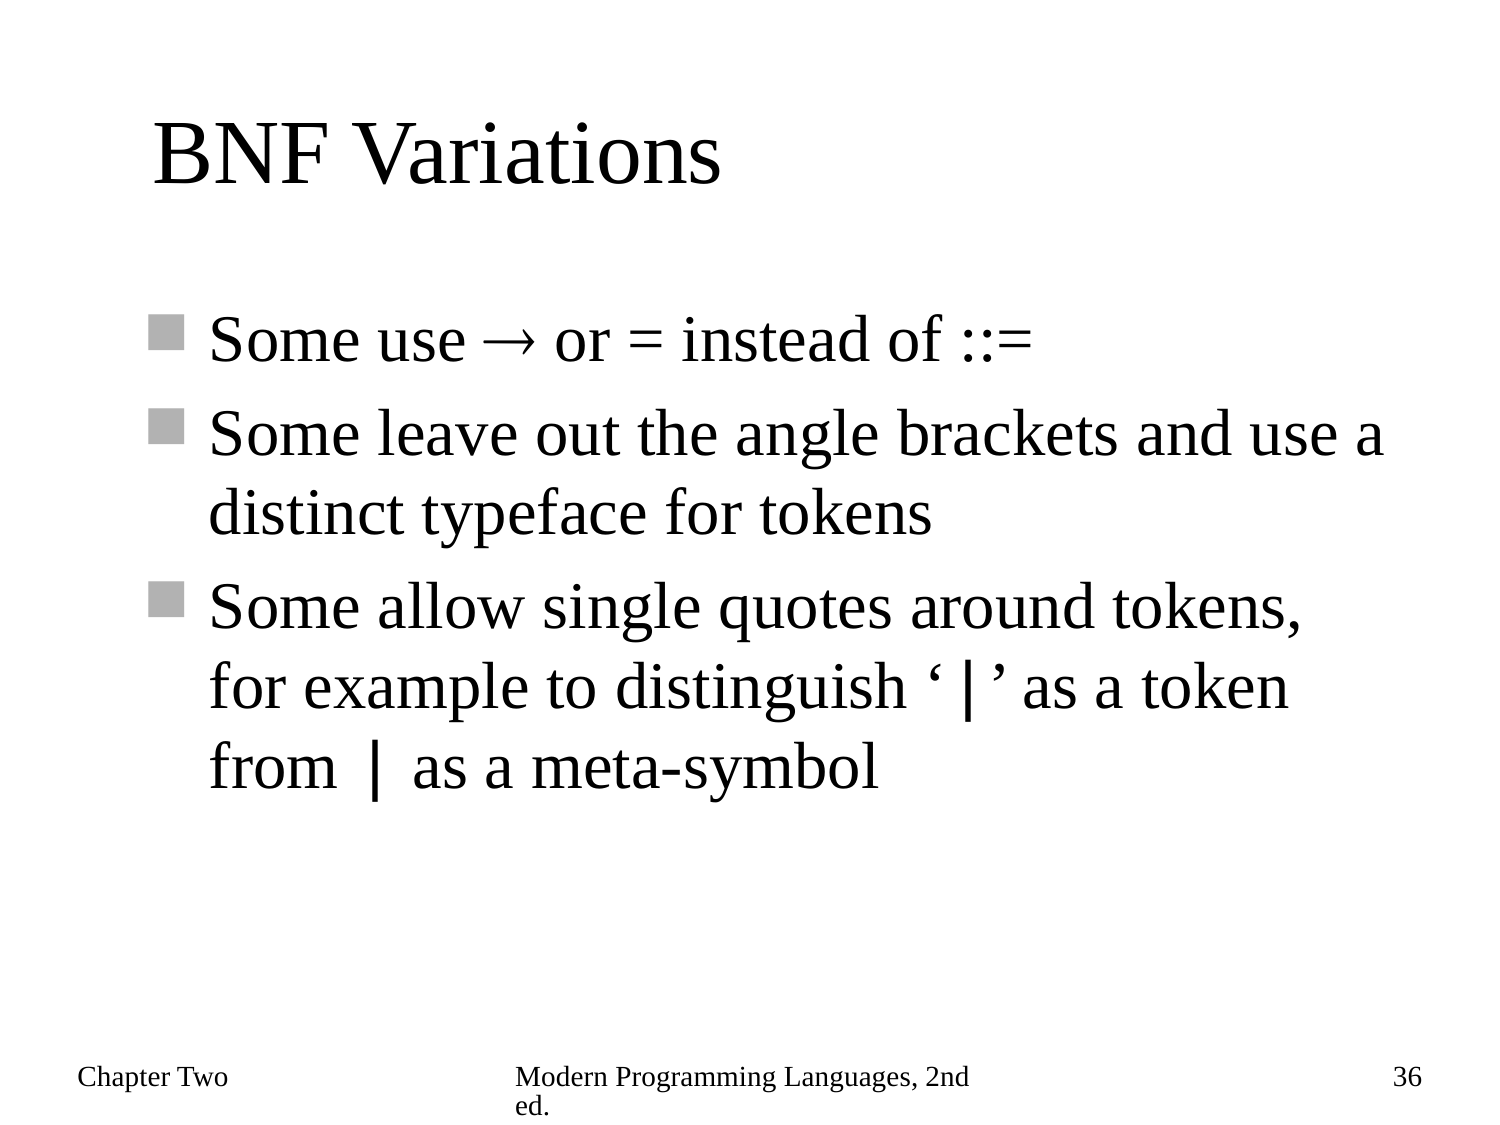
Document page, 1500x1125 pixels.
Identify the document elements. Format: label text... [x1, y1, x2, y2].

list Some use  or = instead of ::= Some leave out the angle brackets and use a distinct typeface for tokens Some allow single quotes around tokens, for example to distinguish ‘|’ as a token from | as a meta-symbol [137, 287, 1413, 963]
slide_number Chapter Two [62, 1036, 401, 1113]
footer Modern Programming Languages, 2nd ed. [499, 1036, 1001, 1113]
slide_number 36 [1124, 1036, 1438, 1113]
title BNF Variations [137, 56, 1413, 238]
